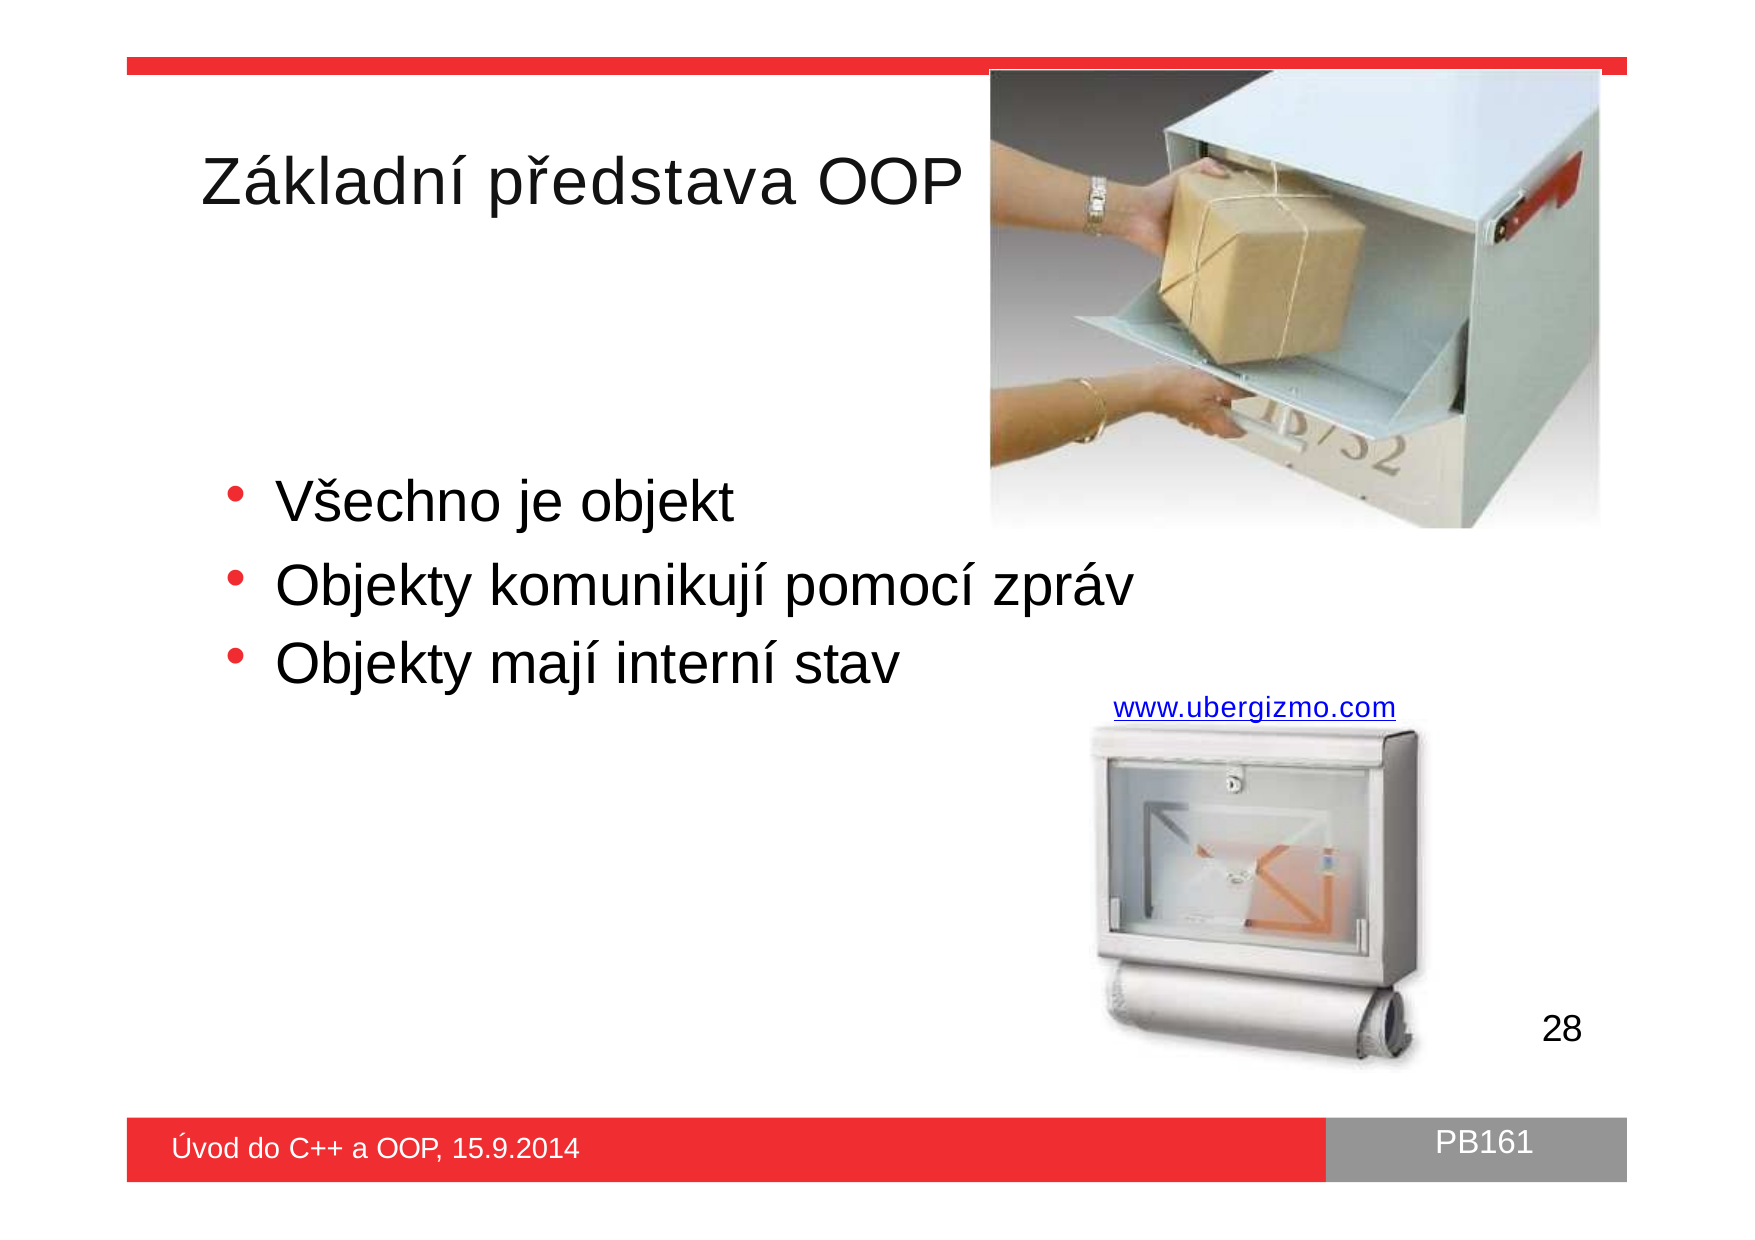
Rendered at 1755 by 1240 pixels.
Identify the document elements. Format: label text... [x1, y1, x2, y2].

picture [989, 69, 1603, 530]
text_box Všechno je objekt Objekty komunikují pomocí zpráv Objekty mají interní stav www.ubergizmo.com [216, 446, 1398, 724]
text_box 28 [1539, 1002, 1586, 1050]
slide_number PB161 [1433, 1123, 1538, 1240]
footer Úvod do C++ a OOP, 15.9.2014 [169, 1131, 585, 1240]
picture [1089, 719, 1440, 1074]
title Základní představa OOP [199, 135, 974, 346]
